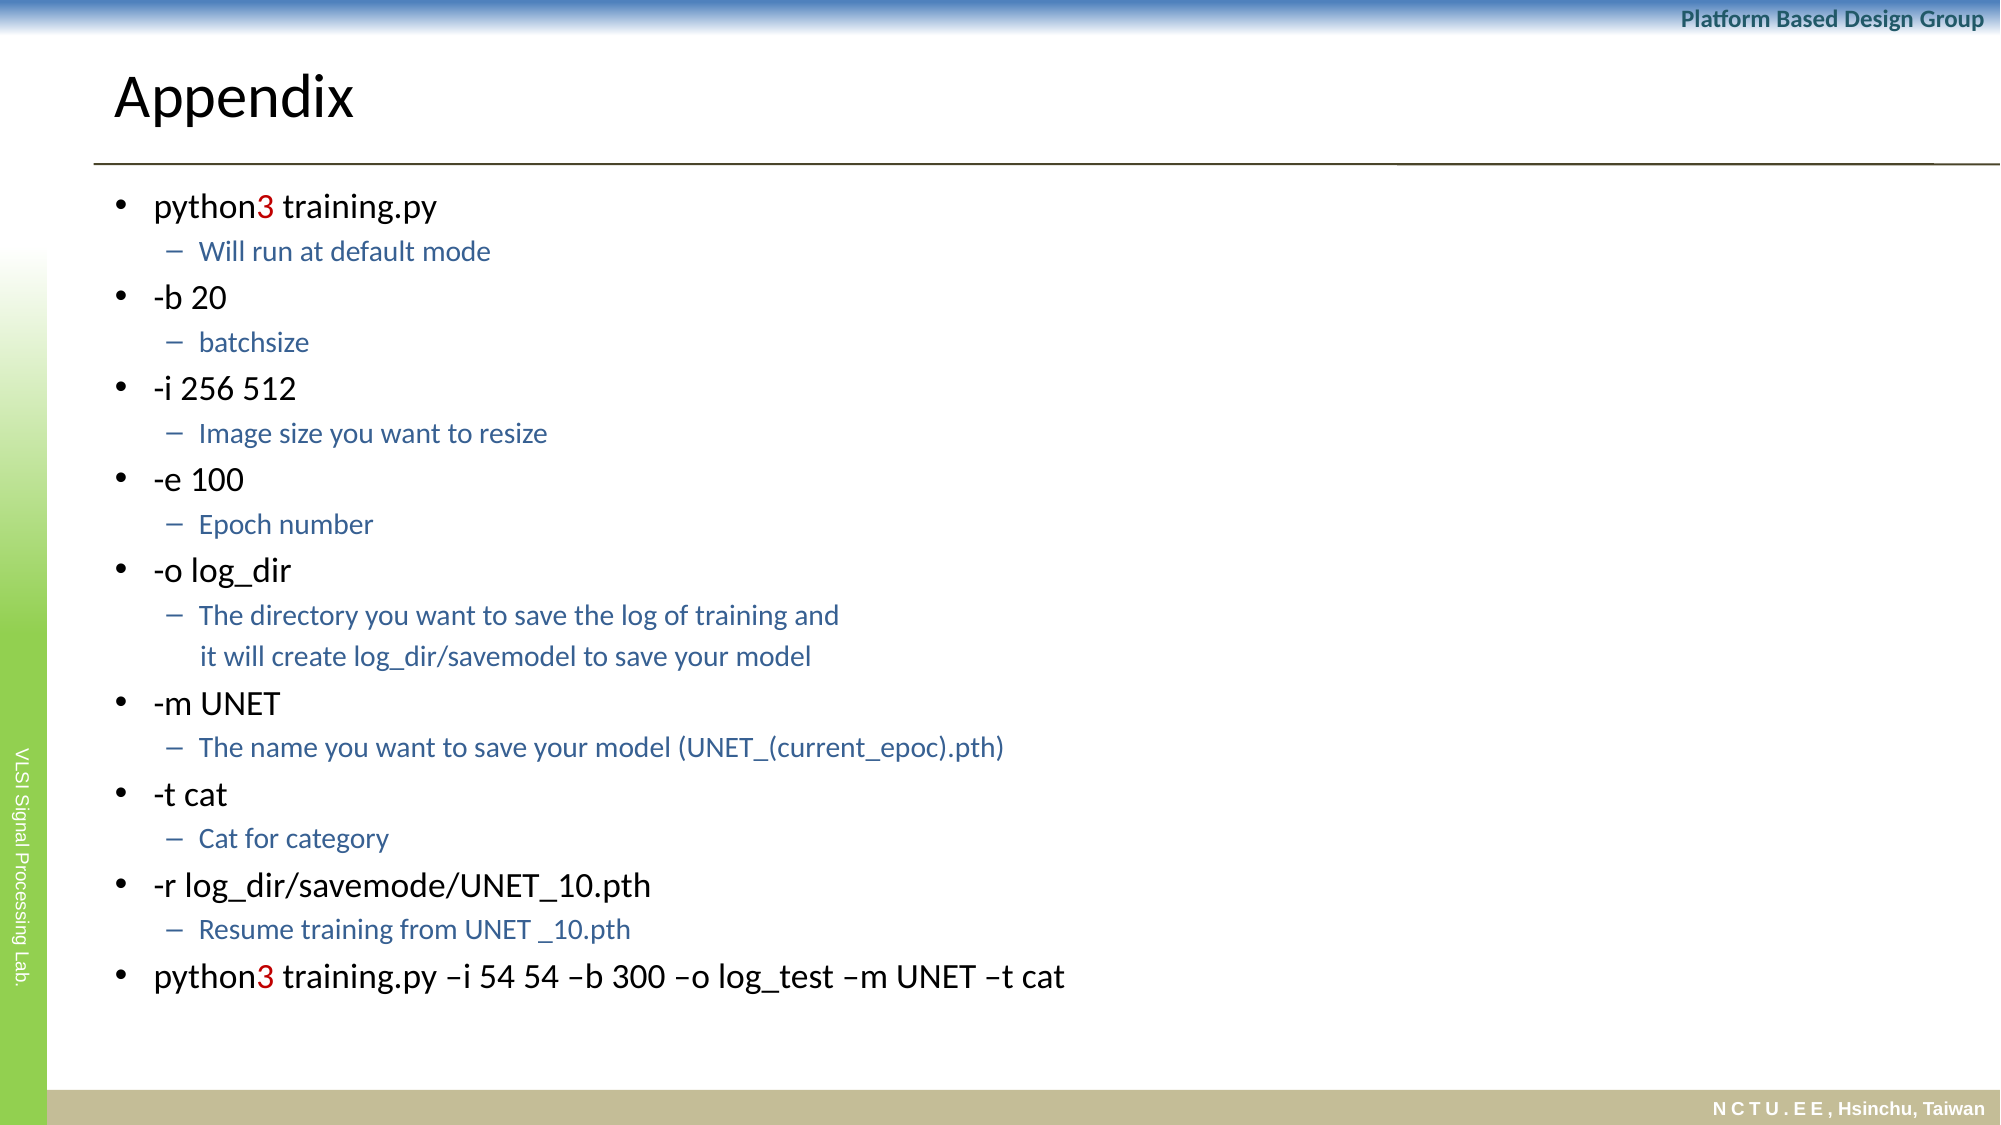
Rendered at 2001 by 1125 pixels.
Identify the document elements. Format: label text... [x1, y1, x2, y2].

list python3 training.py Will run at default mode -b 20 batchsize -i 256 512 Image size you want to resize -e 100 Epoch number -o log_dir The directory you want to save the log of training and it will create log_dir/savemodel to save your model -m UNET The name you want to save your model (UNET_(current_epoc).pth) -t cat Cat for category -r log_dir/savemode/UNET_10.pth Resume training from UNET _10.pth python3 training.py –i 54 54 –b 300 –o log_test –m UNET –t cat [99, 175, 1901, 1006]
title Appendix [99, 44, 1901, 141]
